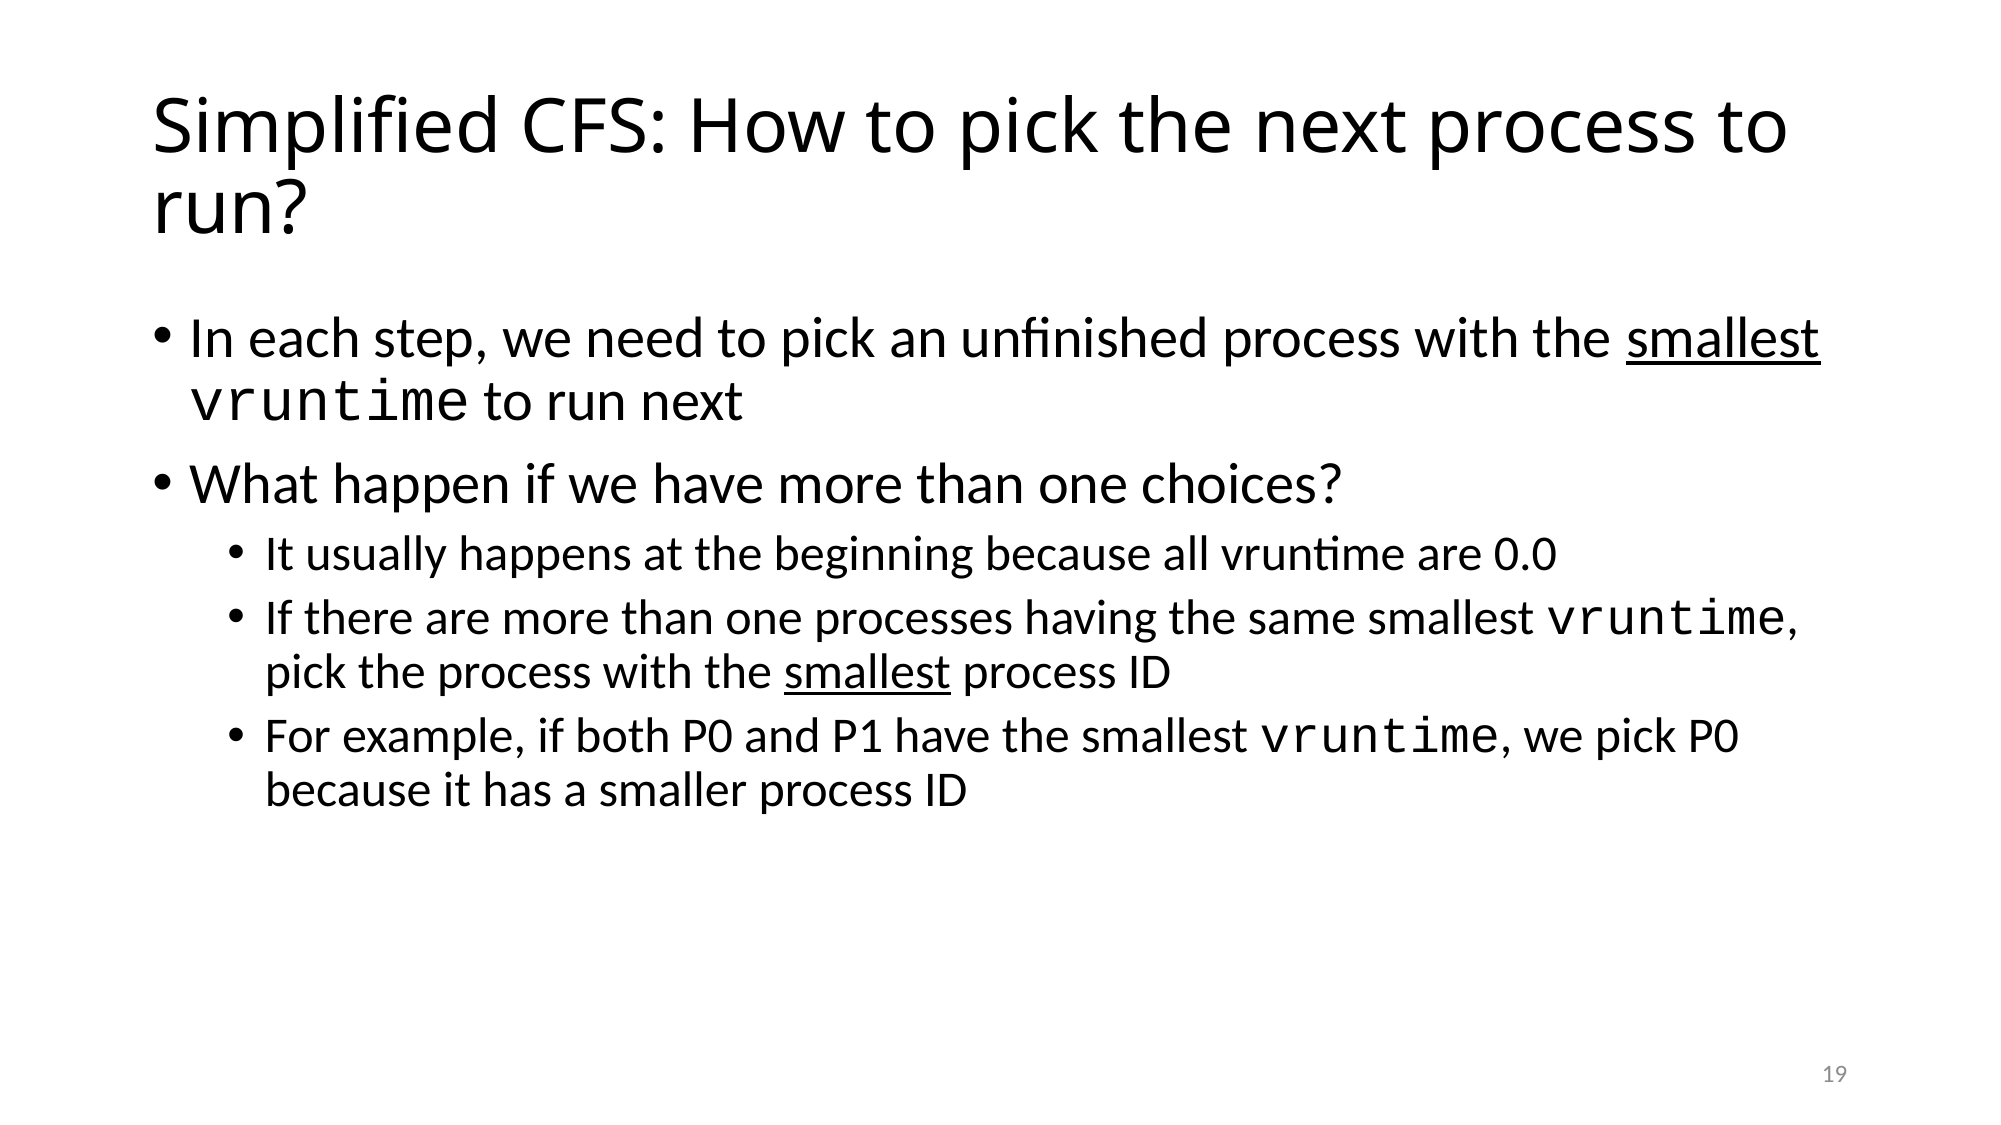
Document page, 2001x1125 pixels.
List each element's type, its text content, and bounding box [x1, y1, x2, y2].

slide_number 19 [1412, 1042, 1863, 1103]
list In each step, we need to pick an unfinished process with the smallest vruntime to run next What happen if we have more than one choices? It usually happens at the beginning because all vruntime are 0.0 If there are more than one processes having the same smallest vruntime, pick the process with the smallest process ID For example, if both P0 and P1 have the smallest vruntime, we pick P0 because it has a smaller process ID [137, 299, 1863, 1014]
title Simplified CFS: How to pick the next process to run? [137, 59, 1863, 278]
